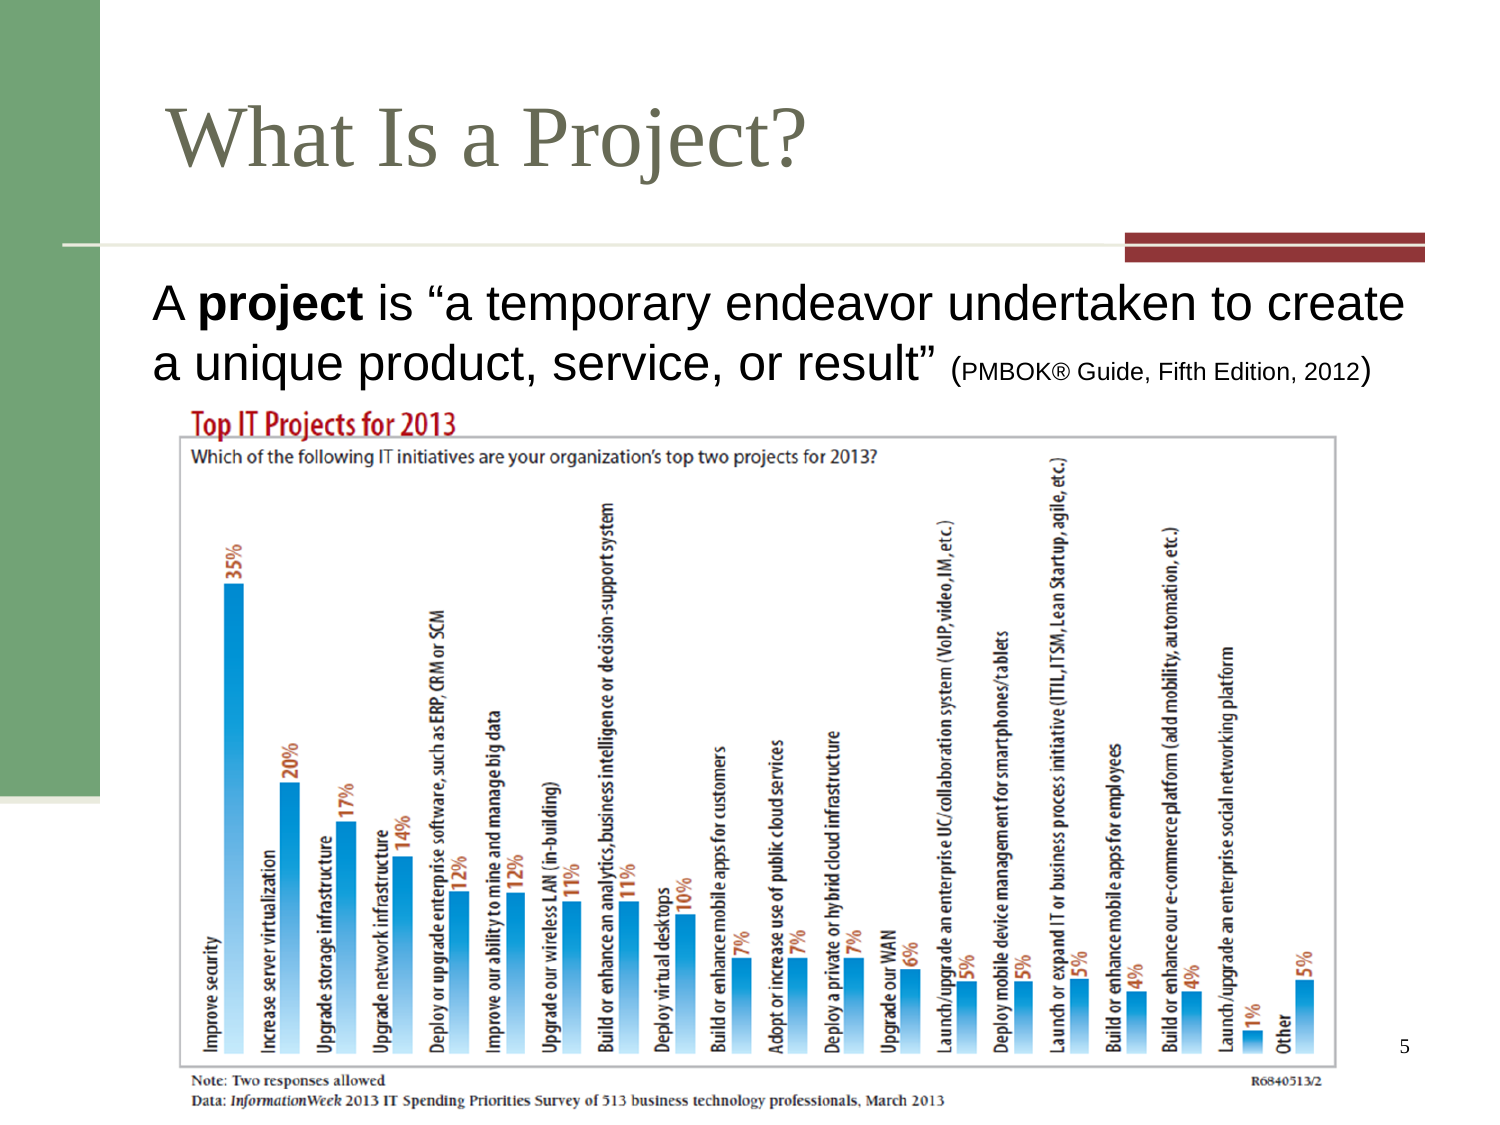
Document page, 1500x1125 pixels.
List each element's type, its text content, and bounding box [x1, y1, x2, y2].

title What Is a Project? [150, 37, 1425, 225]
list A project is “a temporary endeavor undertaken to create a unique product, service, or result” (PMBOK® Guide, Fifth Edition, 2012) [137, 262, 1450, 1000]
picture [162, 404, 1351, 1125]
slide_number 5 [1354, 1024, 1426, 1101]
